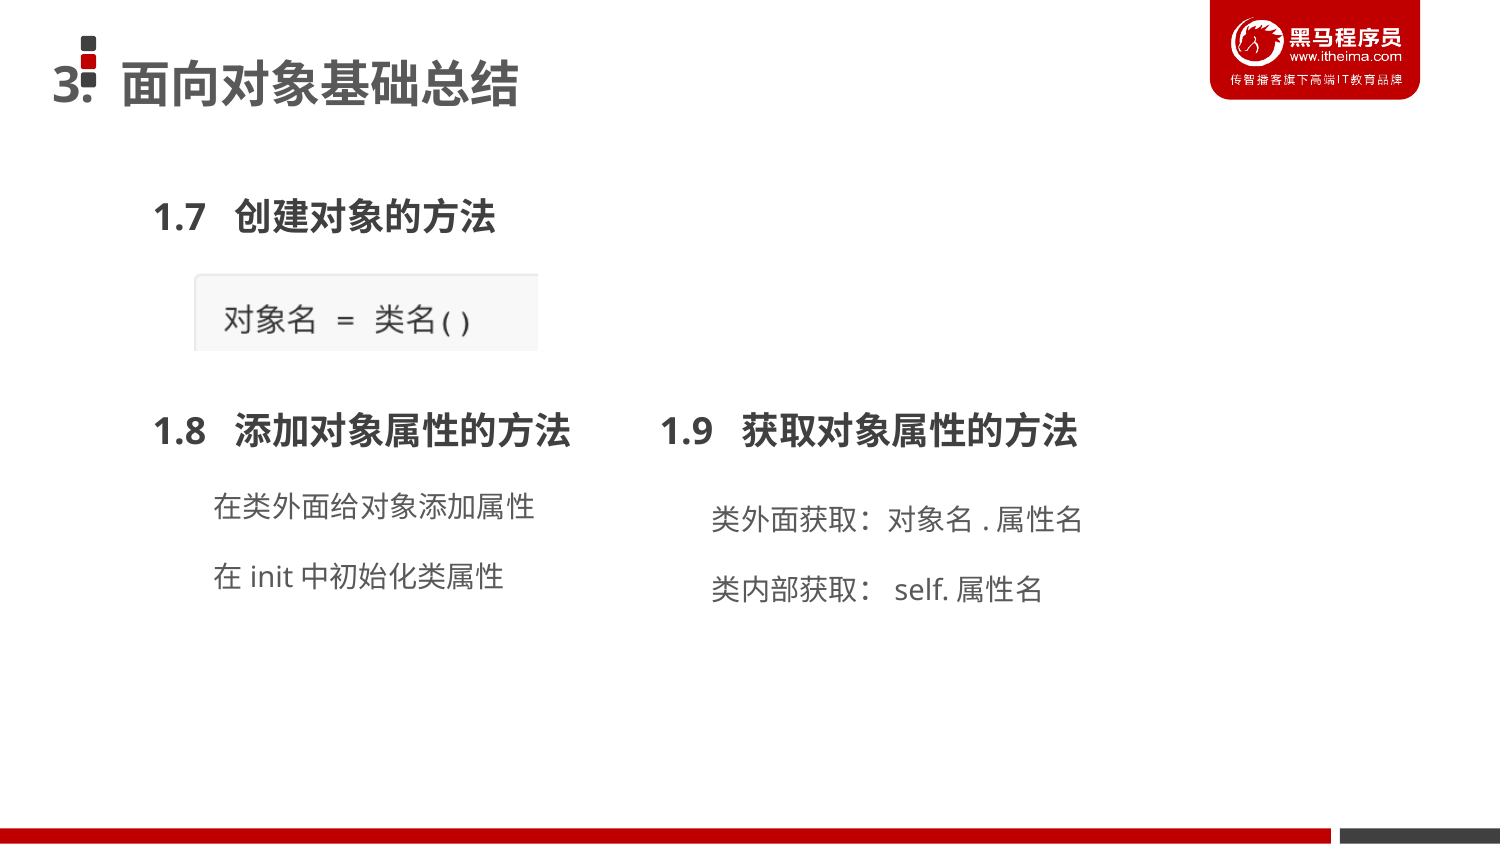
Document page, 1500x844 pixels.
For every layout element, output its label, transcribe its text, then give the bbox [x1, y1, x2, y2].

text_box 类外面获取：对象名.属性名 类内部获取：self.属性名 [697, 493, 1100, 614]
picture [194, 267, 538, 351]
picture [1212, 8, 1421, 94]
text_box 1.9 获取对象属性的方法 [644, 400, 1115, 460]
text_box 1.8 添加对象属性的方法 [138, 400, 609, 460]
text_box 在类外面给对象添加属性 在init中初始化类属性 [198, 480, 551, 601]
text_box 3. 面向对象基础总结 [41, 20, 925, 154]
text_box 1.7 创建对象的方法 [138, 185, 1081, 246]
